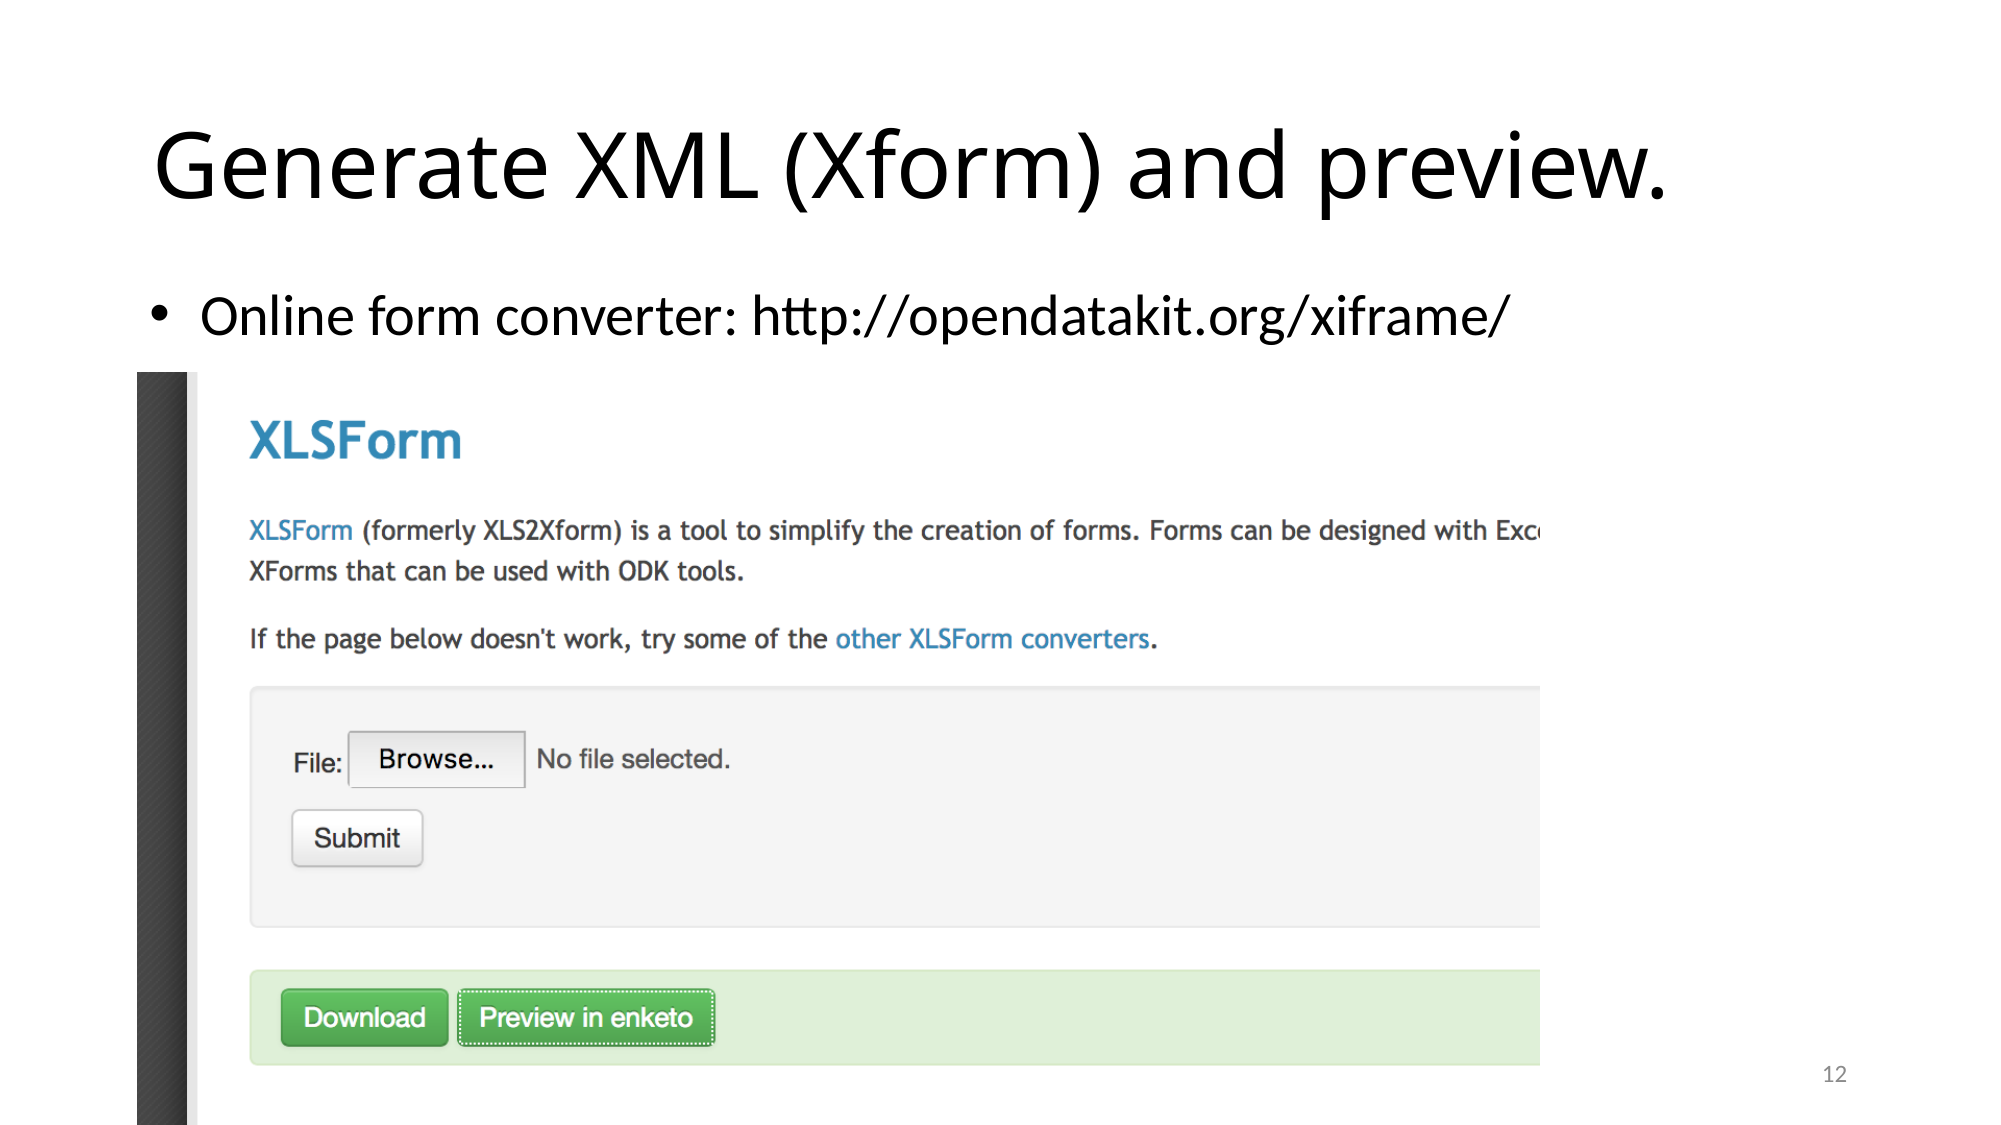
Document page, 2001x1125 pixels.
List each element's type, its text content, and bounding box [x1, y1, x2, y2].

slide_number 12 [1540, 1042, 1863, 1103]
list Online form converter: http://opendatakit.org/xiframe/ [134, 277, 1860, 992]
picture [137, 372, 1540, 1125]
title Generate XML (Xform) and preview. [137, 59, 1863, 278]
